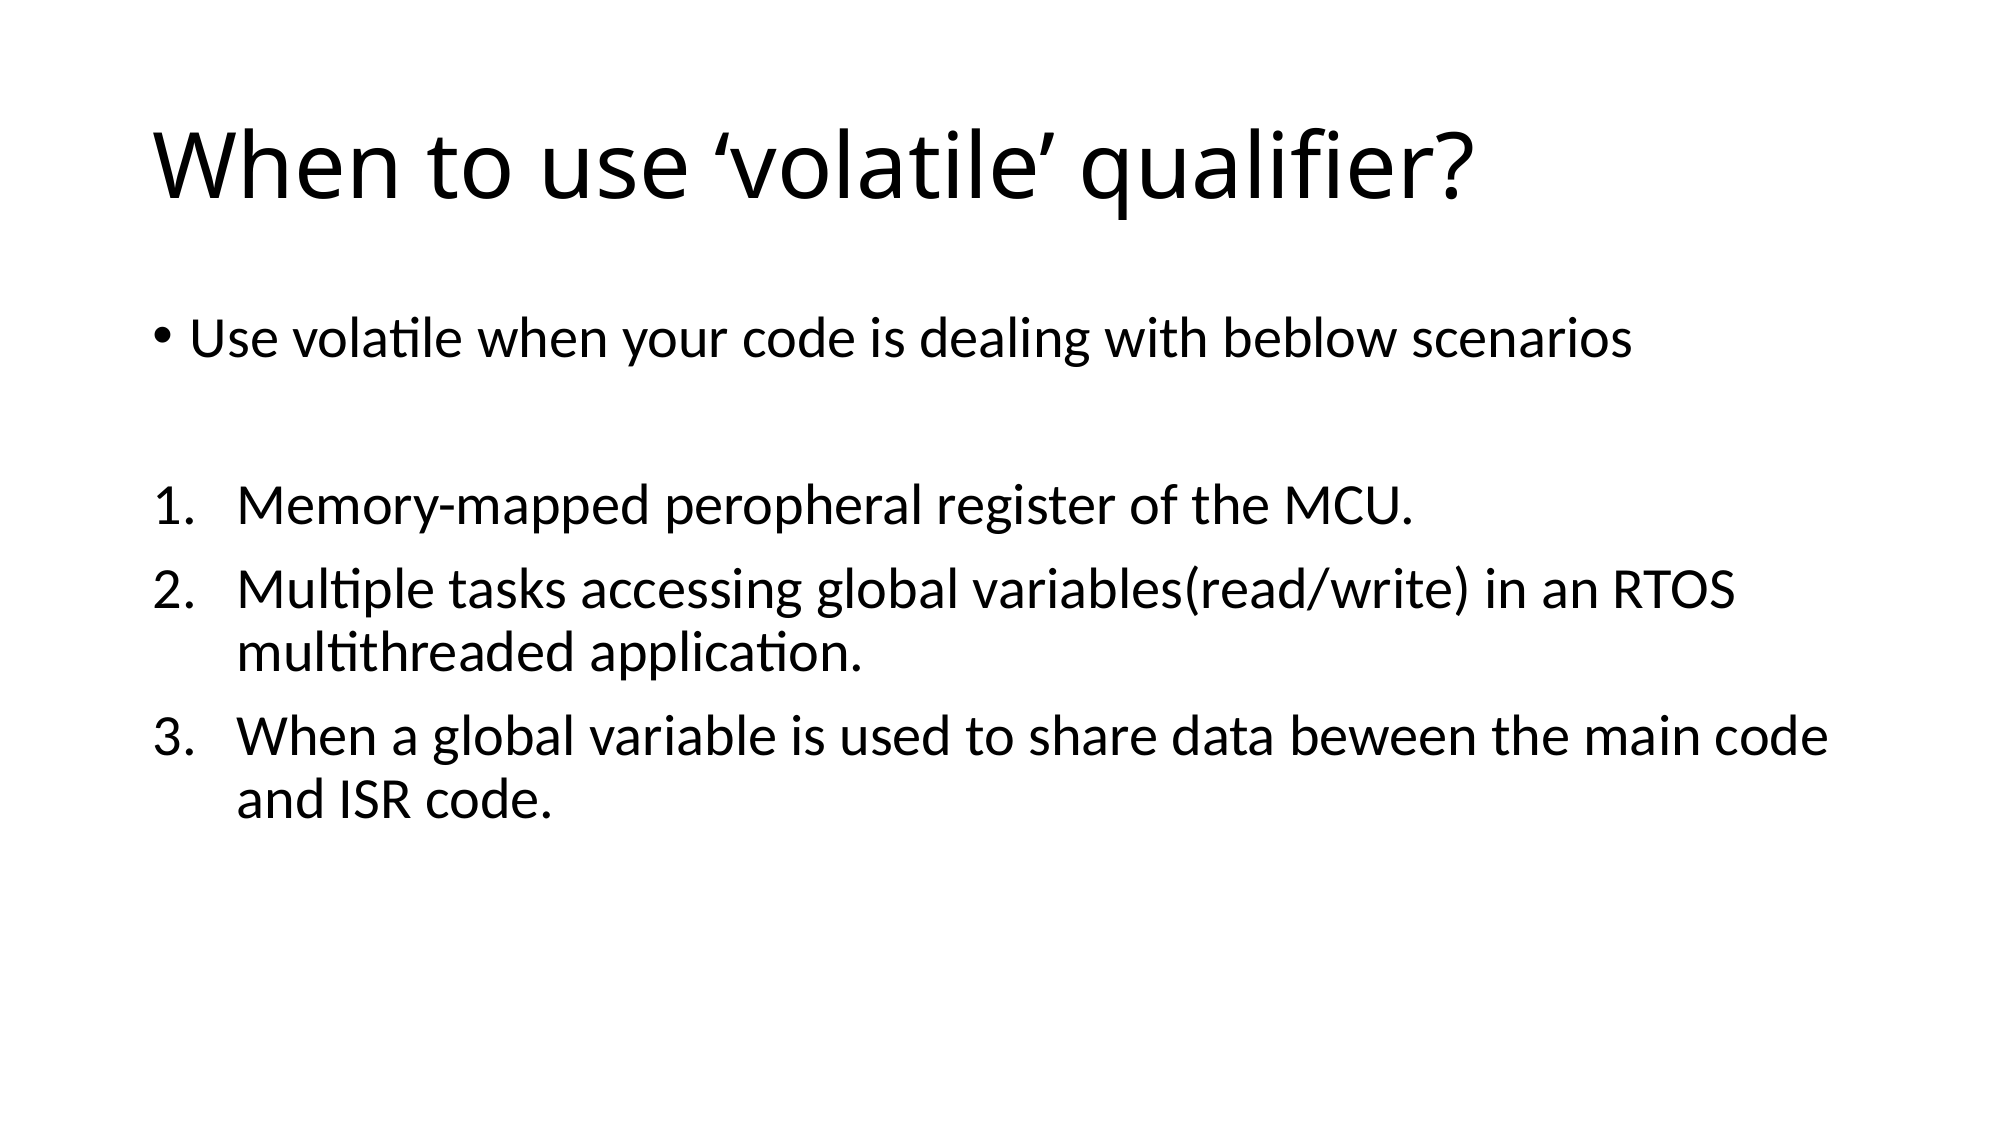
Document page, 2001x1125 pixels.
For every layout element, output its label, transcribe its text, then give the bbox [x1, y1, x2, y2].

title When to use ‘volatile’ qualifier? [137, 59, 1863, 278]
list Use volatile when your code is dealing with beblow scenarios Memory-mapped peropheral register of the MCU. Multiple tasks accessing global variables(read/write) in an RTOS multithreaded application. When a global variable is used to share data beween the main code and ISR code. [137, 299, 1863, 1014]
